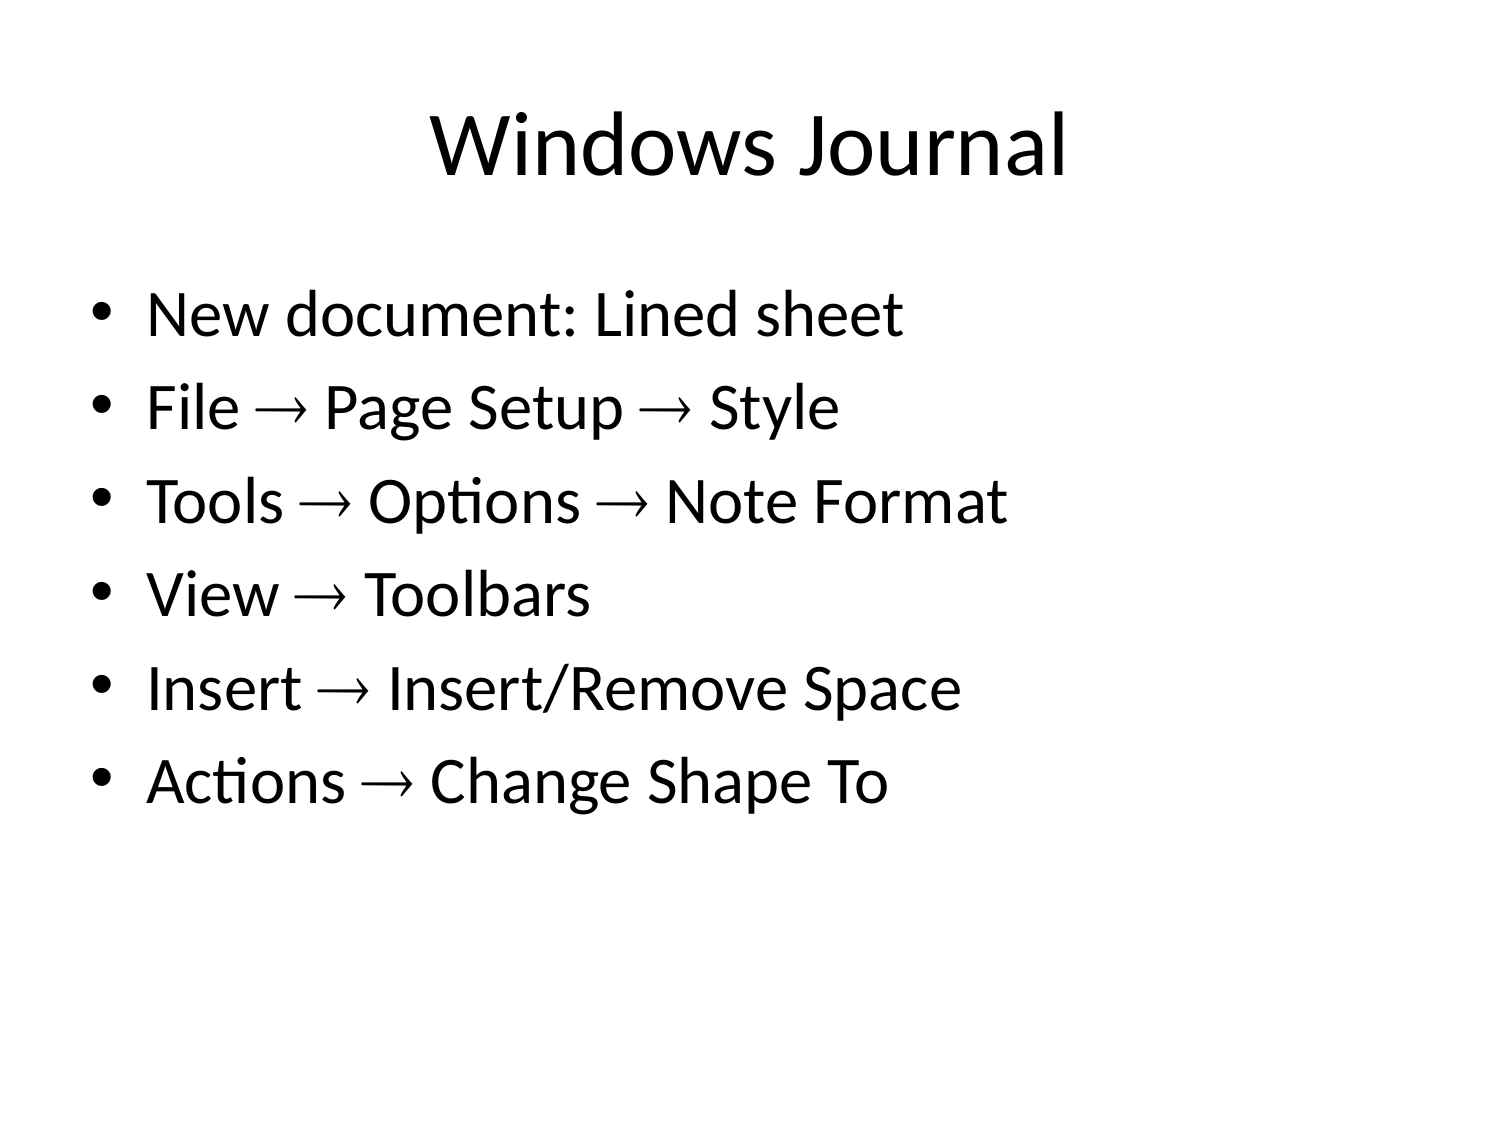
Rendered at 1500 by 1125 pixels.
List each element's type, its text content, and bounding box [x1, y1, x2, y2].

list New document: Lined sheet File  Page Setup  Style Tools  Options  Note Format View  Toolbars Insert  Insert/Remove Space Actions  Change Shape To [75, 262, 1425, 1005]
title Windows Journal [75, 45, 1425, 233]
